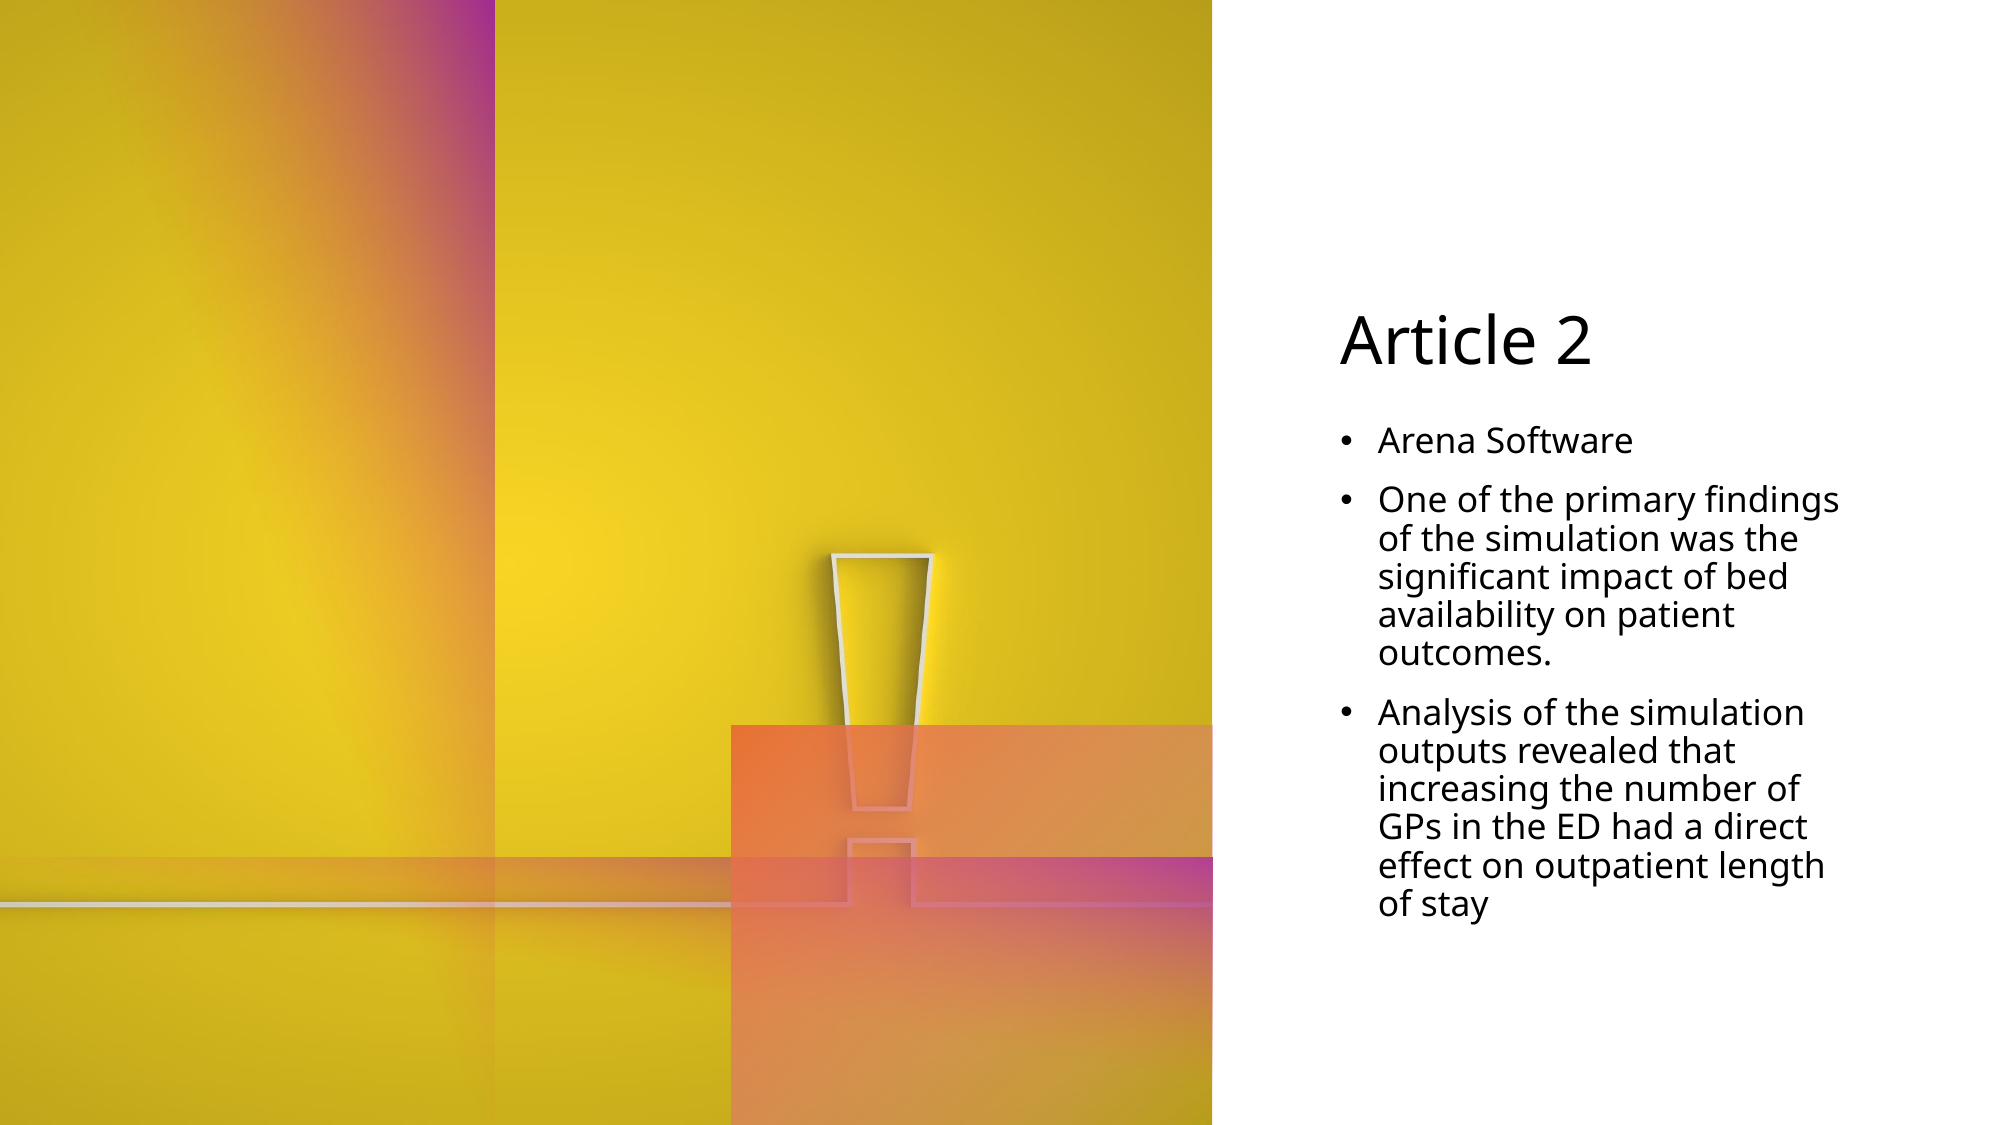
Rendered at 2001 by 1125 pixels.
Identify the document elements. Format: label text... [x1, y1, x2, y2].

title Article 2 [1325, 121, 1879, 387]
list Arena Software One of the primary findings of the simulation was the significant impact of bed availability on patient outcomes. Analysis of the simulation outputs revealed that increasing the number of GPs in the ED had a direct effect on outpatient length of stay [1325, 415, 1879, 982]
picture [0, 0, 1213, 1125]
